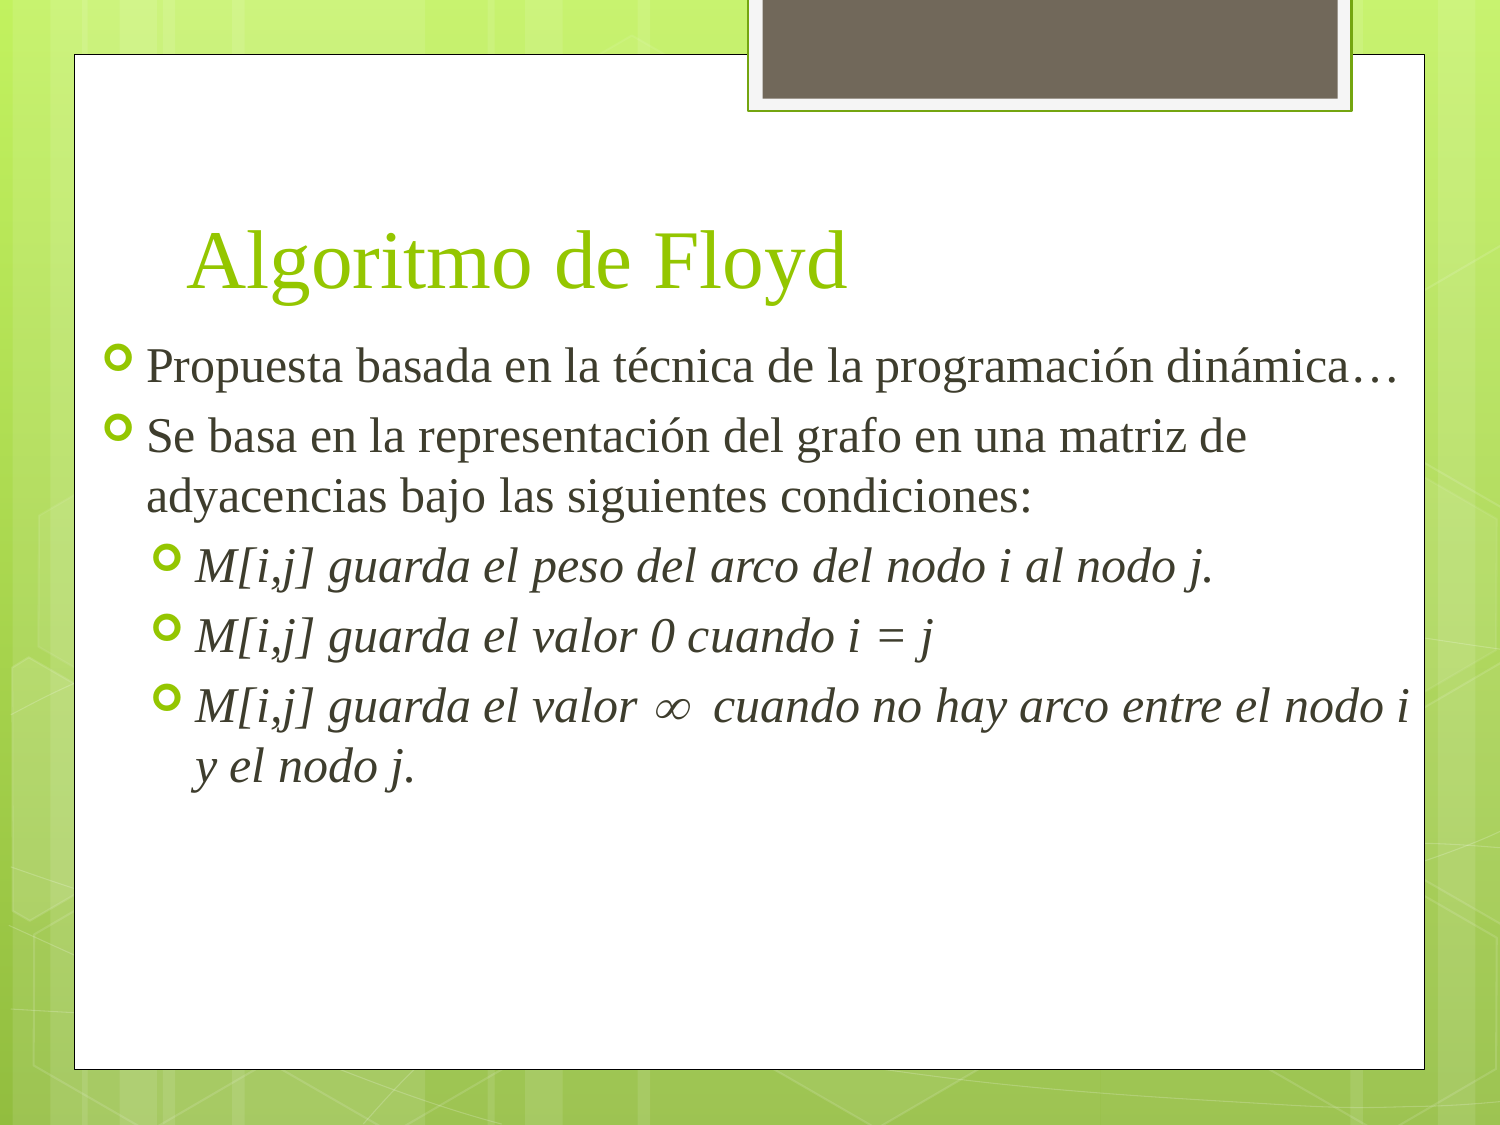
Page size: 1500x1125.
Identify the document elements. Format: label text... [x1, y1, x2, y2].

list Propuesta basada en la técnica de la programación dinámica… Se basa en la representación del grafo en una matriz de adyacencias bajo las siguientes condiciones: M[i,j] guarda el peso del arco del nodo i al nodo j. M[i,j] guarda el valor 0 cuando i = j M[i,j] guarda el valor  cuando no hay arco entre el nodo i y el nodo j. [75, 324, 1438, 1000]
title Algoritmo de Floyd [171, 125, 1324, 313]
